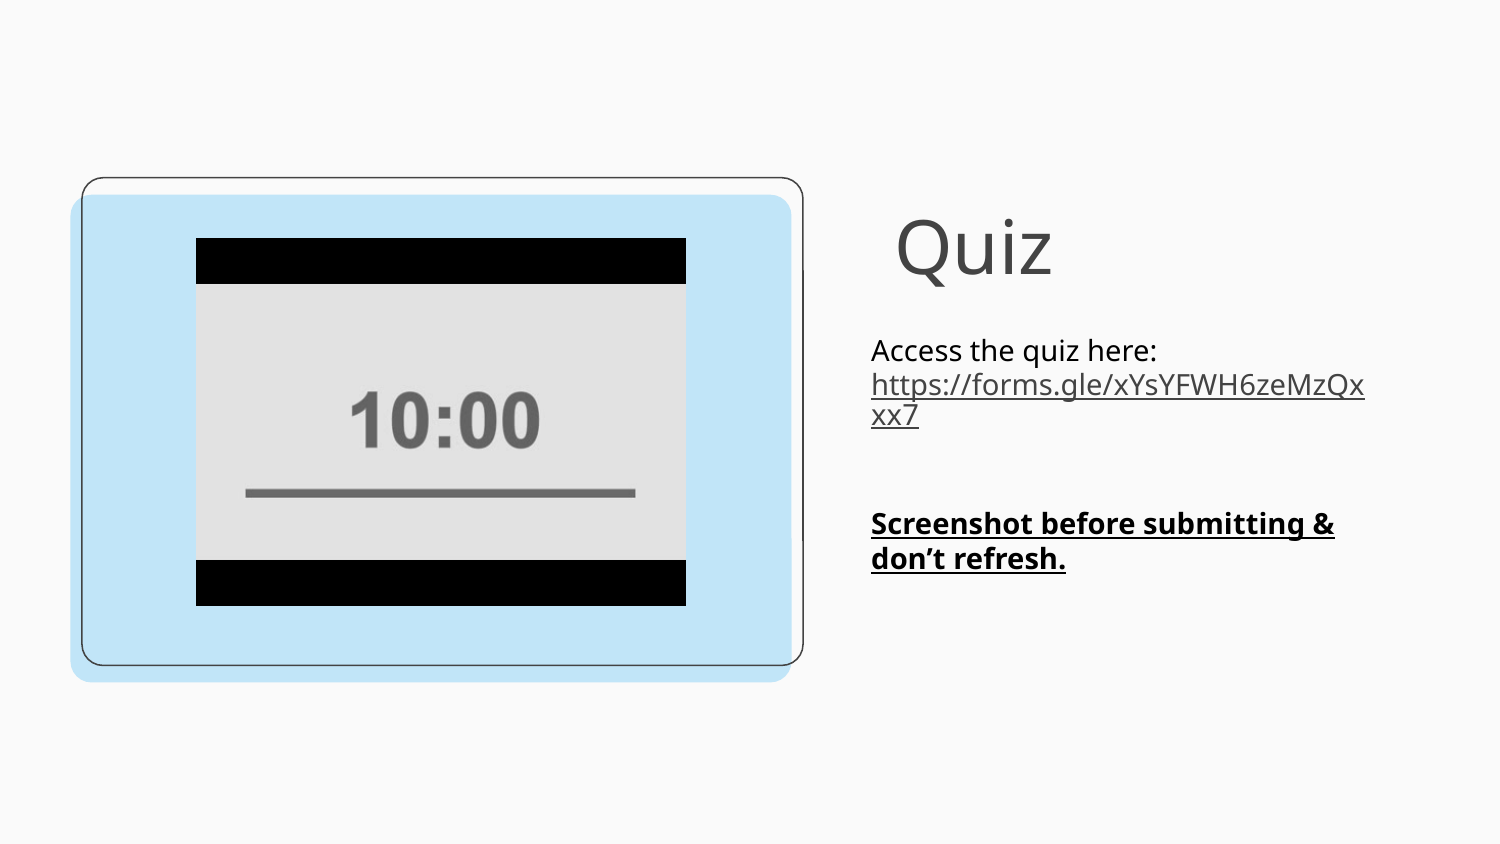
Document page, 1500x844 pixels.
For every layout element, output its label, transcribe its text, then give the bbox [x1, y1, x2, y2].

title Quiz [879, 190, 1316, 300]
text_box Access the quiz here: https://forms.gle/xYsYFWH6zeMzQxxx7 Screenshot before submitting & don’t refresh. [856, 316, 1389, 562]
picture [196, 238, 686, 606]
